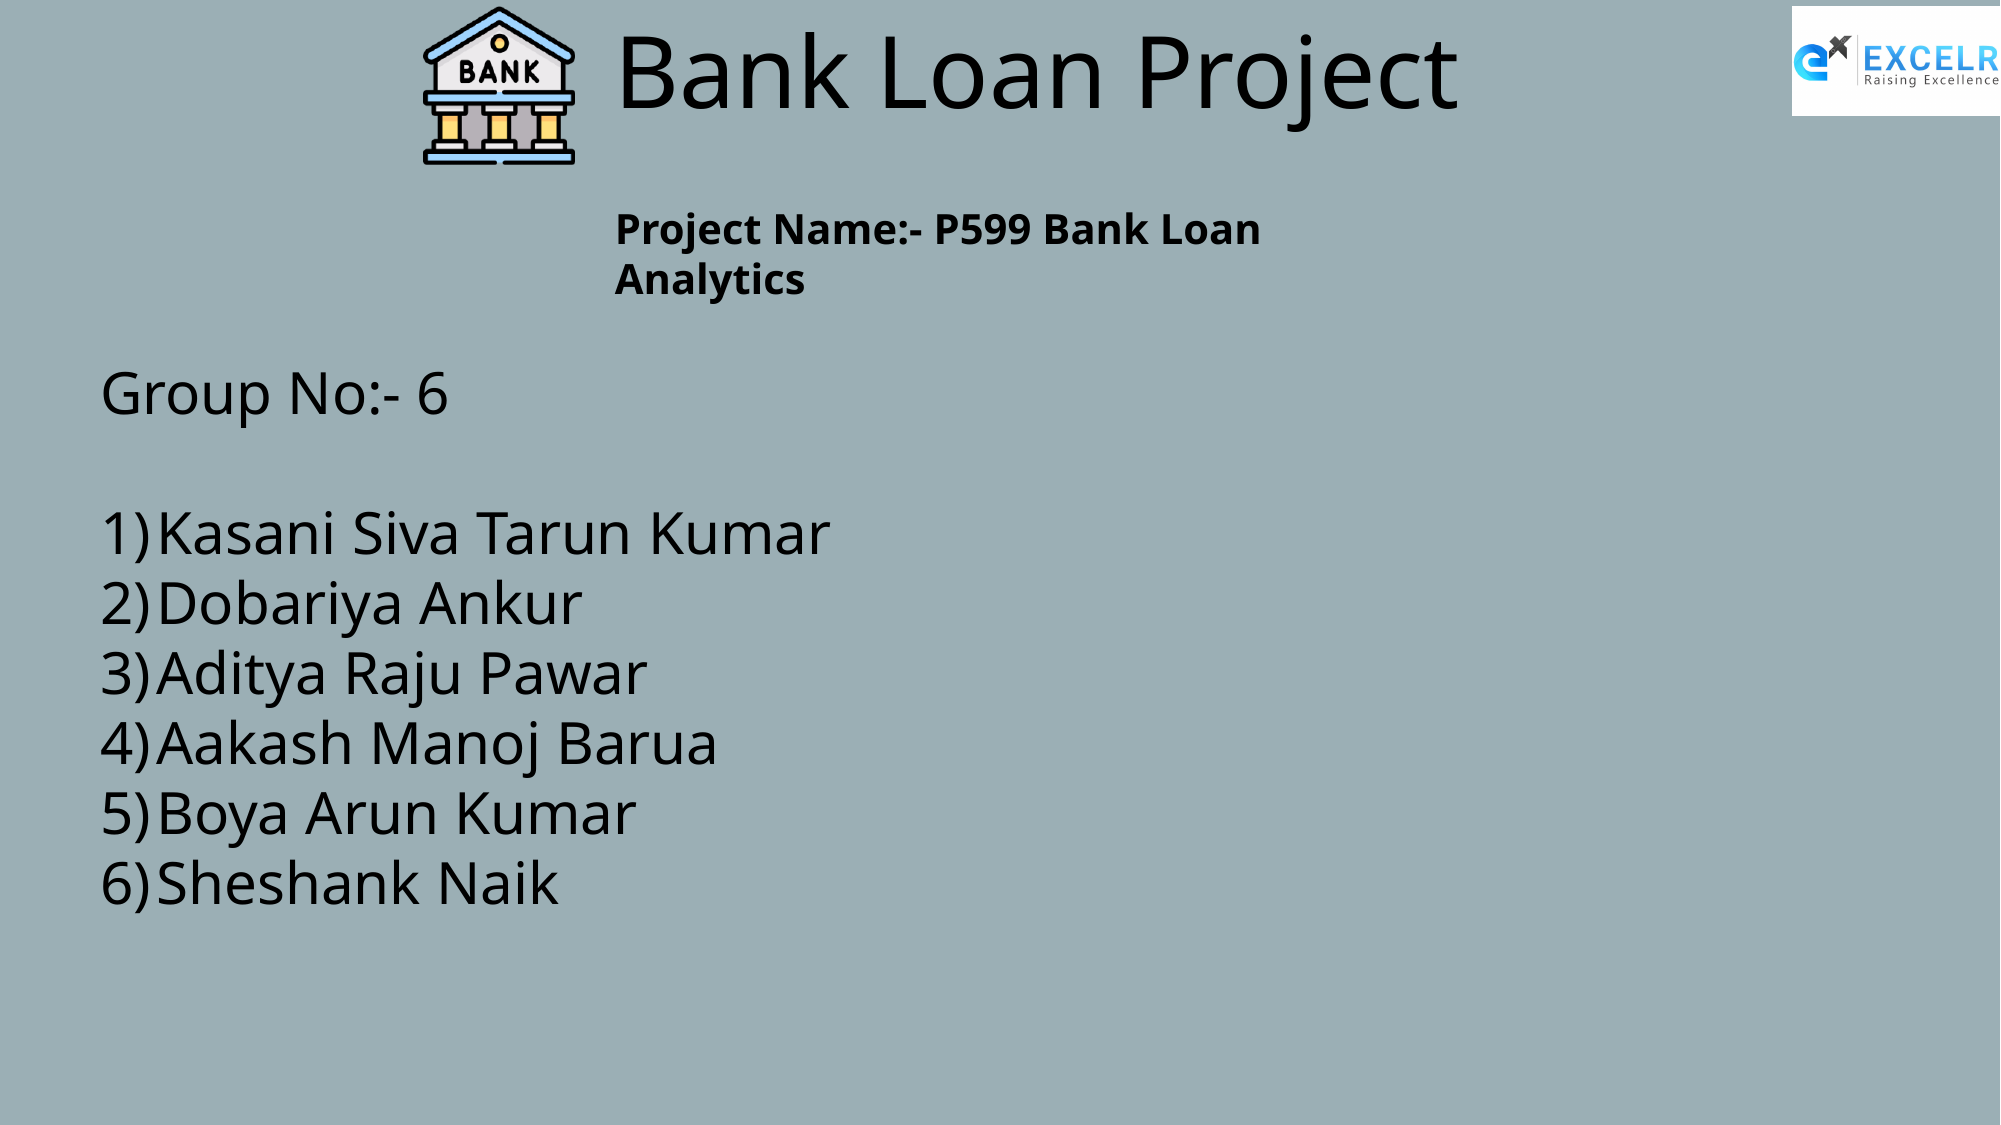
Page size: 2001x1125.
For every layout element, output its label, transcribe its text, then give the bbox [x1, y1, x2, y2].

text_box Project Name:- P599 Bank Loan Analytics [600, 195, 1443, 311]
picture [1792, 6, 2000, 116]
text_box Bank Loan Project [600, 1, 1573, 136]
text_box Group No:- 6 Kasani Siva Tarun Kumar Dobariya Ankur Aditya Raju Pawar Aakash Manoj Barua Boya Arun Kumar Sheshank Naik [85, 348, 1115, 924]
picture [423, 6, 575, 165]
